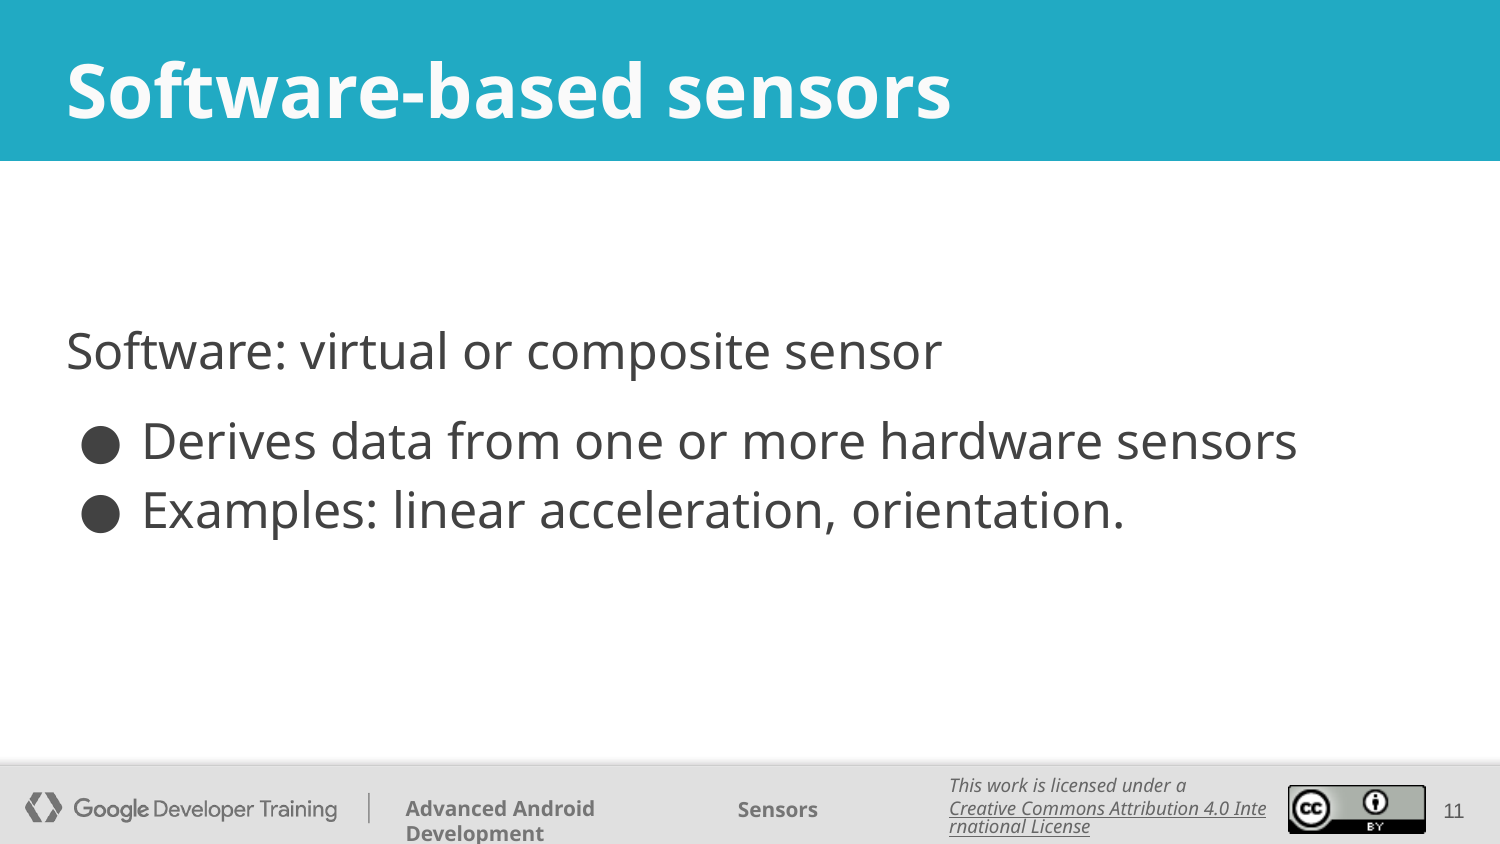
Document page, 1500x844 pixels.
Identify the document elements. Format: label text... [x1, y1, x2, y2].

picture [0, 161, 1500, 844]
slide_number ‹#› [1389, 777, 1480, 842]
title Software-based sensors [51, 28, 1449, 122]
list Software: virtual or composite sensor Derives data from one or more hardware sensors Examples: linear acceleration, orientation. [51, 214, 1449, 737]
